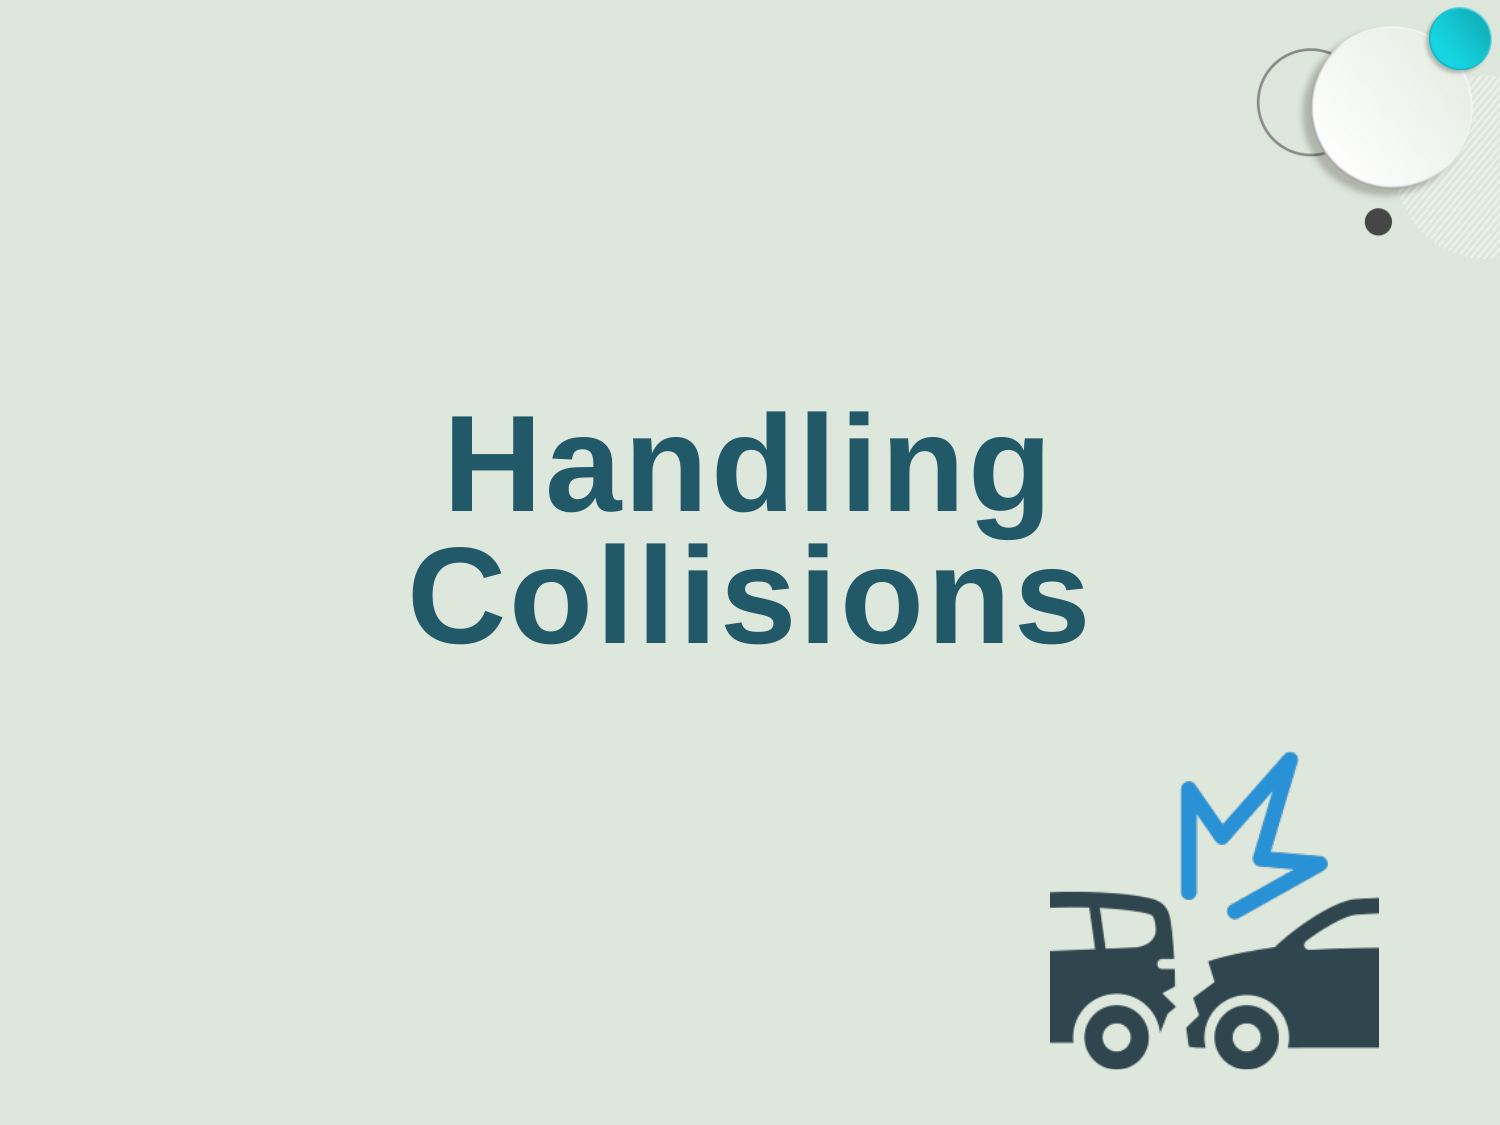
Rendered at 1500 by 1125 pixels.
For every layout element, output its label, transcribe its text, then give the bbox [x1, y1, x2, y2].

picture [0, 0, 1500, 1125]
list Handling Collisions [75, 500, 1425, 576]
